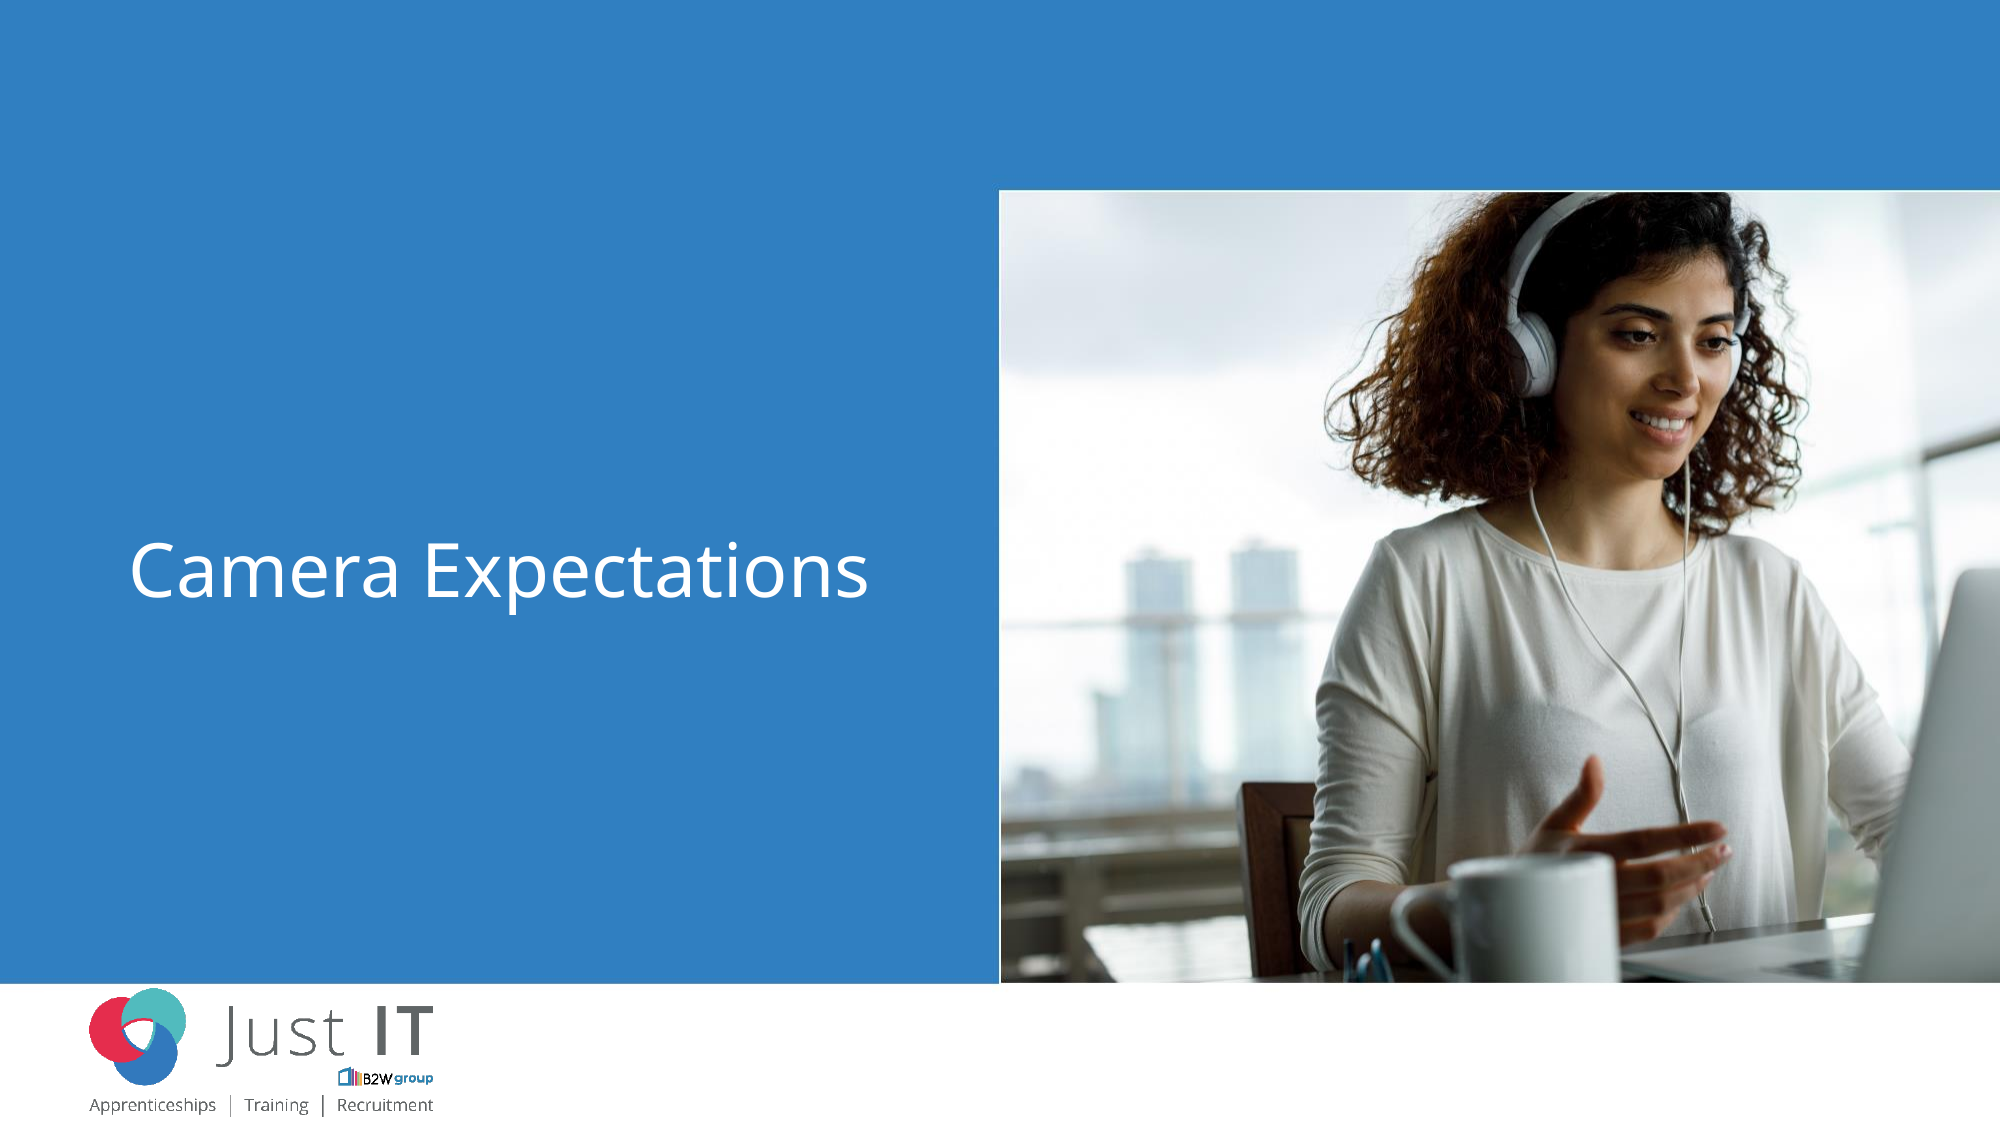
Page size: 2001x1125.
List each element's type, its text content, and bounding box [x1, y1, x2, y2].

text_box Camera Expectations [0, 368, 1000, 621]
picture [0, 0, 2000, 1125]
